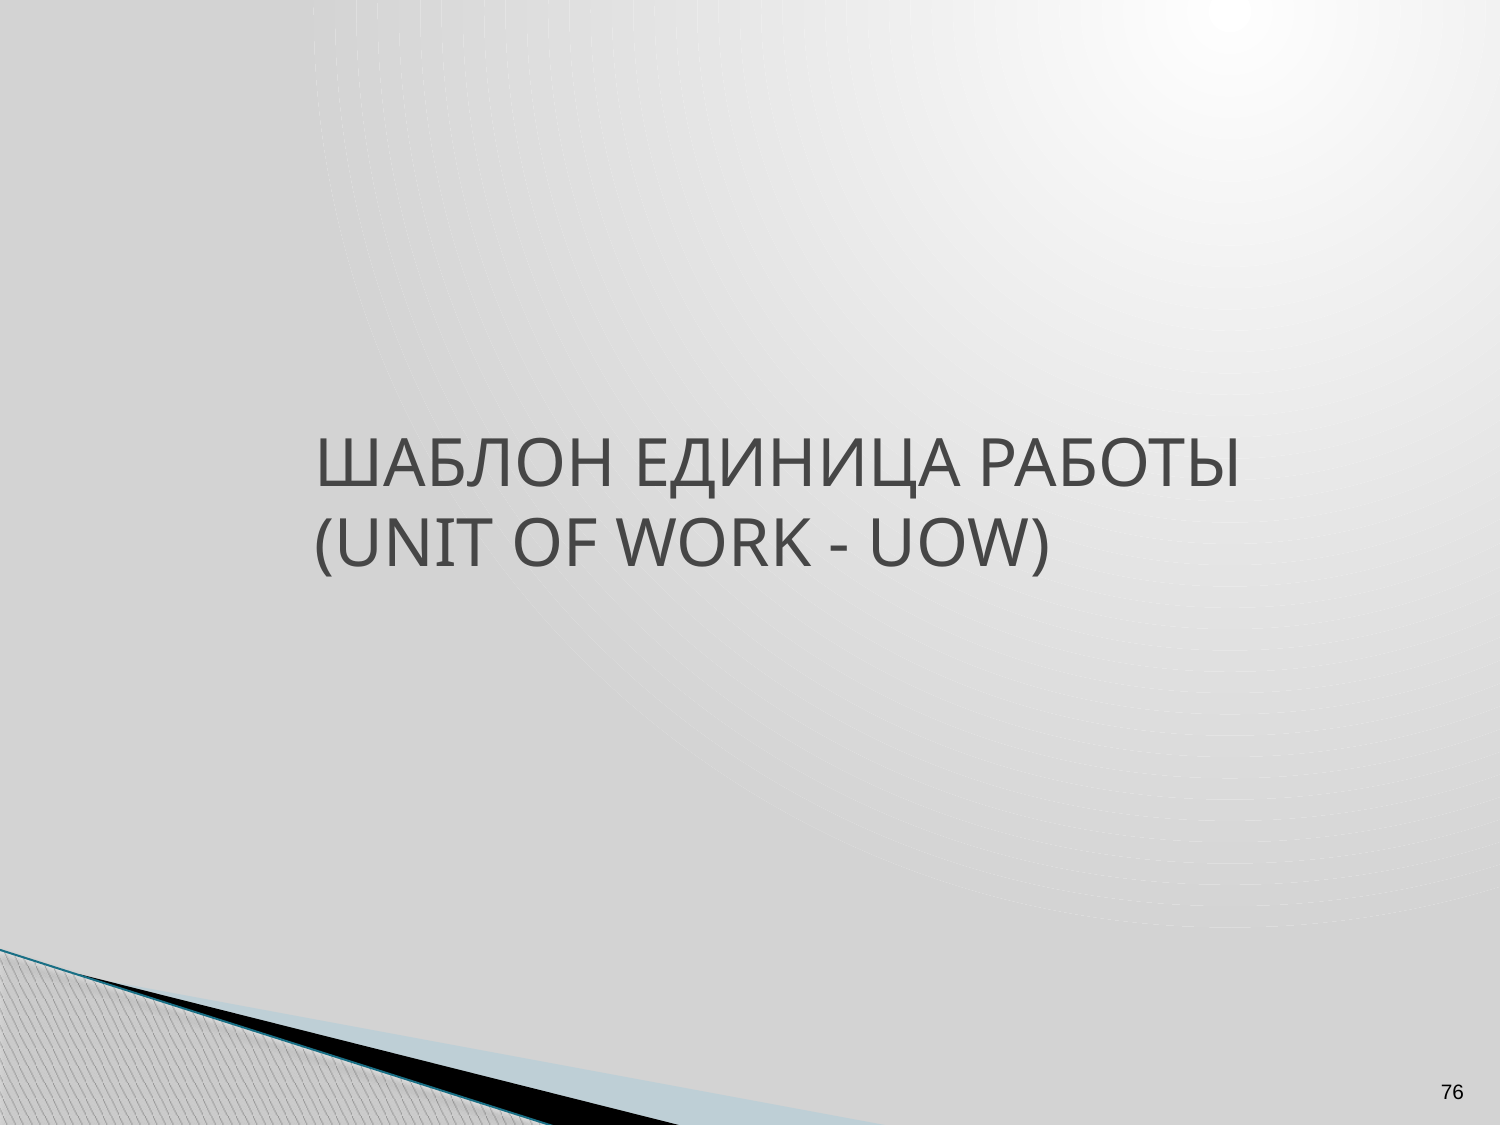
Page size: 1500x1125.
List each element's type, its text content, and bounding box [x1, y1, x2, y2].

title Шаблон Единица работы (Unit of Work - UoW) [300, 412, 1350, 649]
slide_number 76 [1418, 1051, 1479, 1112]
